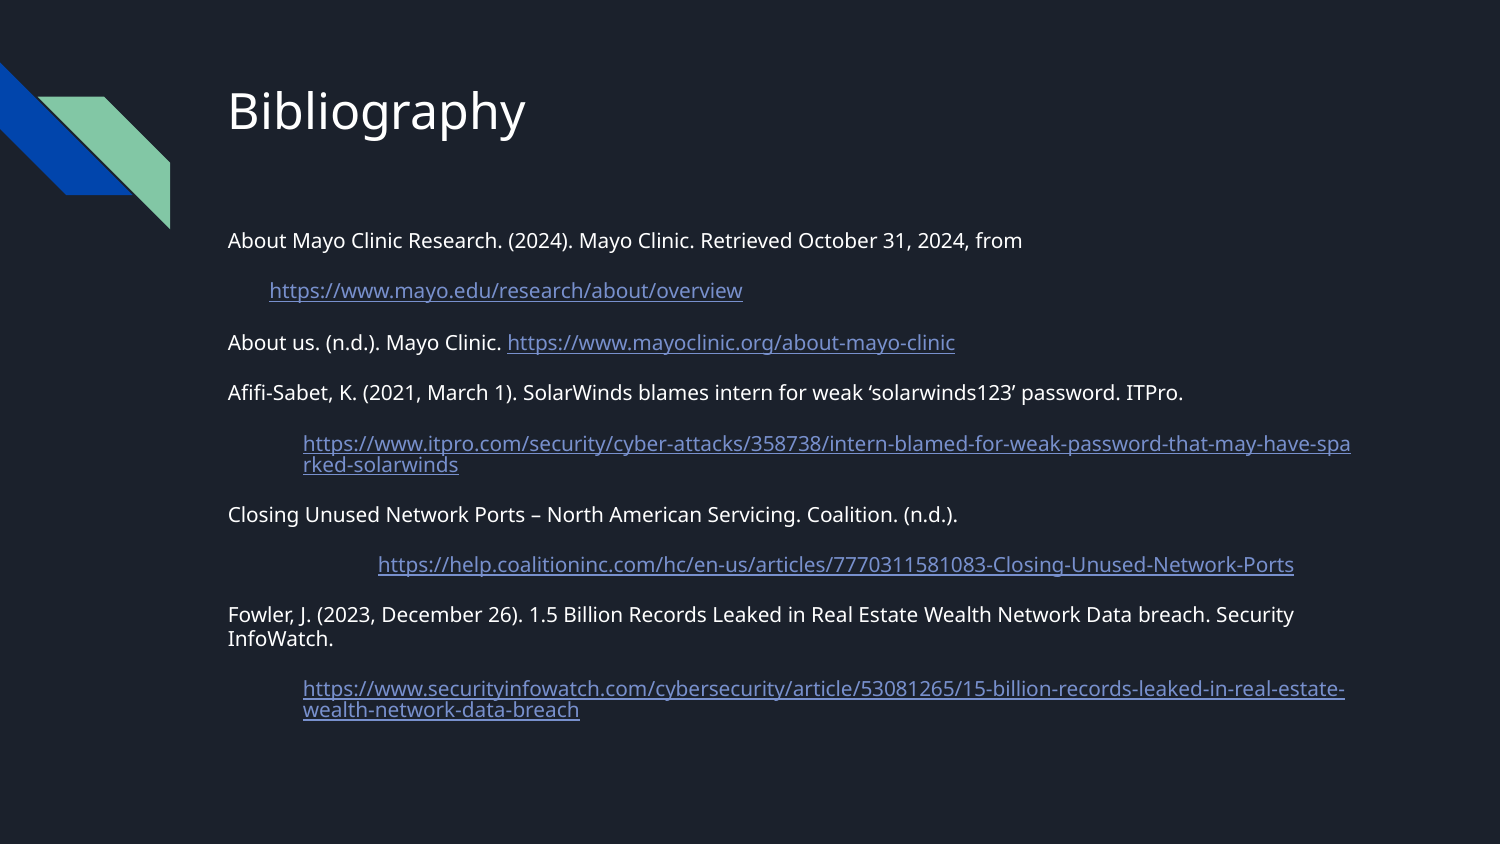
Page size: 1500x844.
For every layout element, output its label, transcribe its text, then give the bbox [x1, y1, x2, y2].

list About Mayo Clinic Research. (2024). Mayo Clinic. Retrieved October 31, 2024, from ​ https://www.mayo.edu/research/about/overview ​ About us. (n.d.). Mayo Clinic. https://www.mayoclinic.org/about-mayo-clinic​ Afifi-Sabet, K. (2021, March 1). SolarWinds blames intern for weak ‘solarwinds123’ password. ITPro. https://www.itpro.com/security/cyber-attacks/358738/intern-blamed-for-weak-password-that-may-have-sparked-solarwinds Closing Unused Network Ports – North American Servicing. Coalition. (n.d.). https://help.coalitioninc.com/hc/en-us/articles/7770311581083-Closing-Unused-Network-Ports Fowler, J. (2023, December 26). 1.5 Billion Records Leaked in Real Estate Wealth Network Data breach. Security InfoWatch. https://www.securityinfowatch.com/cybersecurity/article/53081265/15-billion-records-leaked-in-real-estate-wealth-network-data-breach [212, 214, 1368, 735]
title Bibliography [212, 64, 1368, 214]
